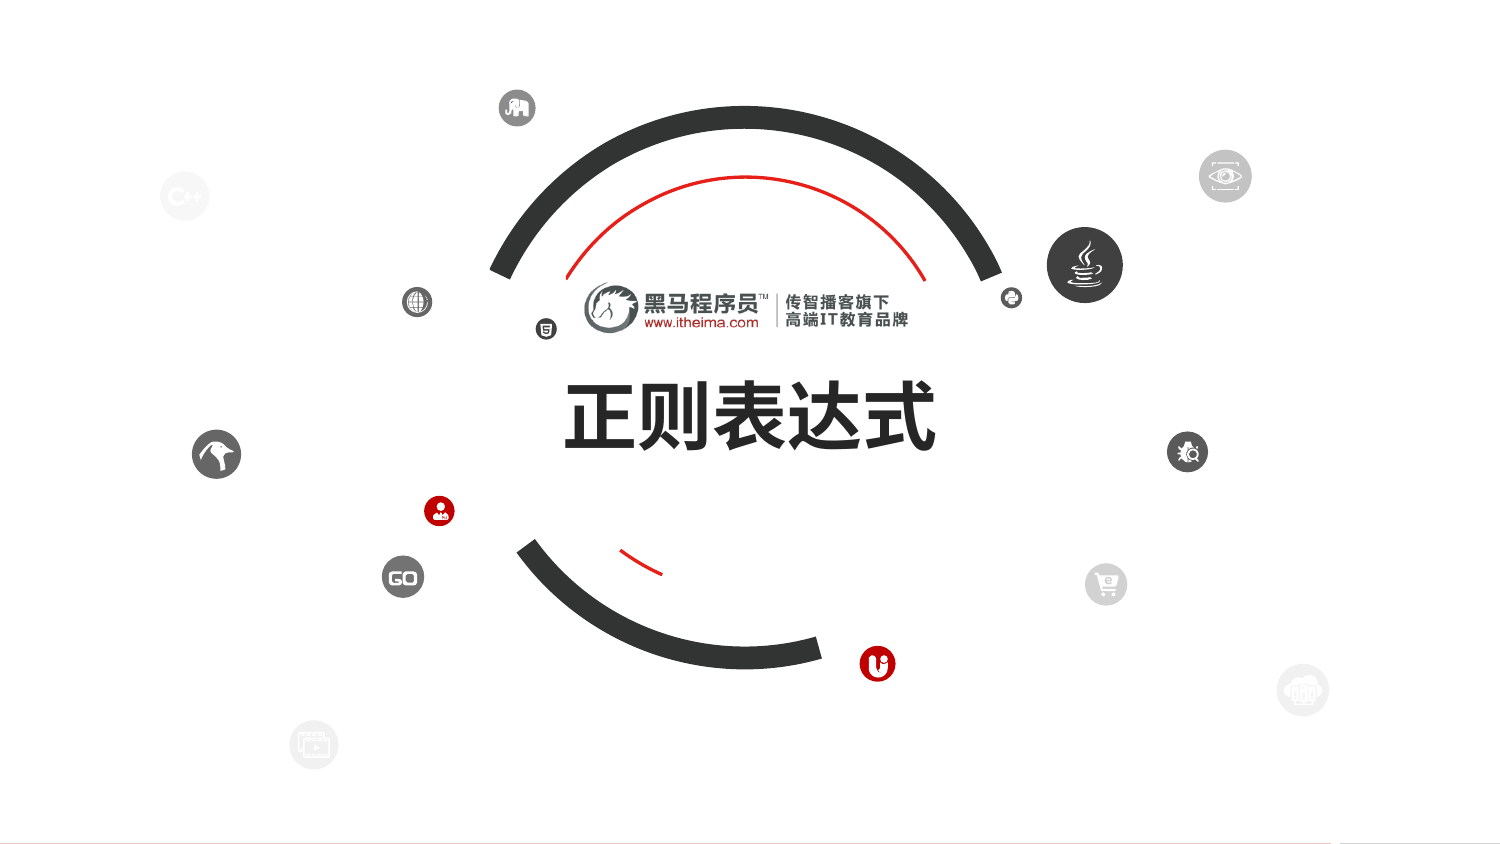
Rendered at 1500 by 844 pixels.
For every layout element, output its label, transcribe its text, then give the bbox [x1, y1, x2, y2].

title 正则表达式 [187, 138, 1313, 469]
